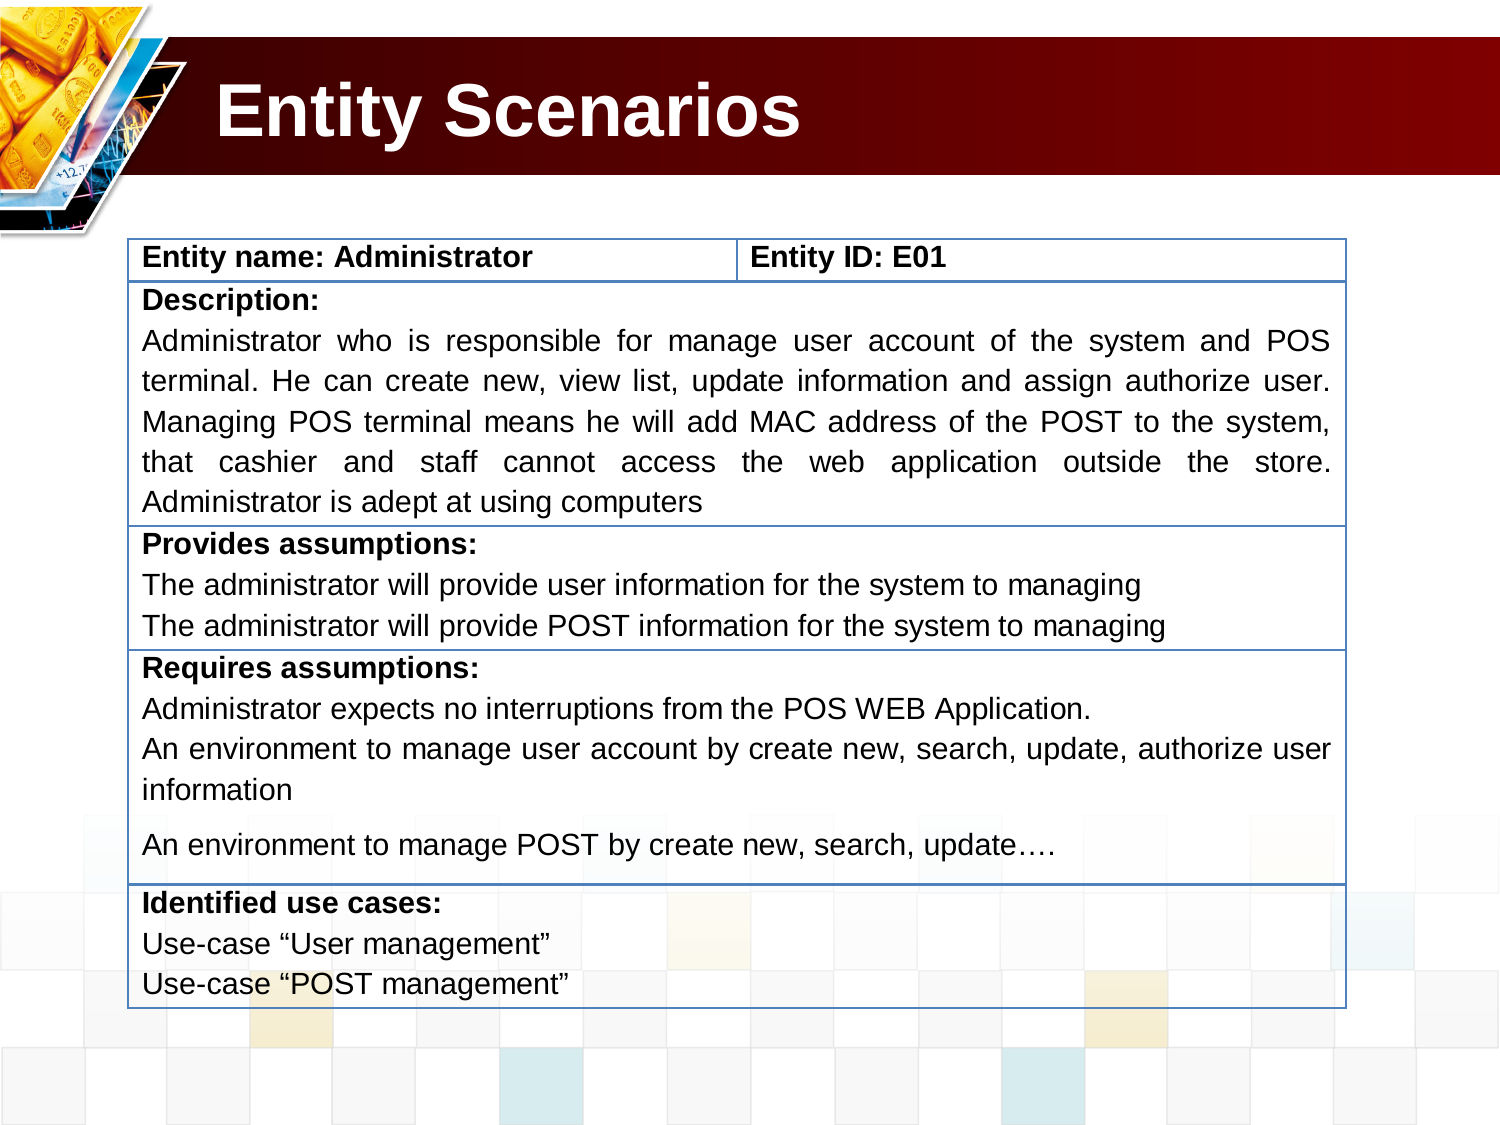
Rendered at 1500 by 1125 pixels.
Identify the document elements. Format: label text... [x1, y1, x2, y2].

picture [0, 0, 1352, 1077]
title Entity Scenarios [200, 37, 1413, 175]
